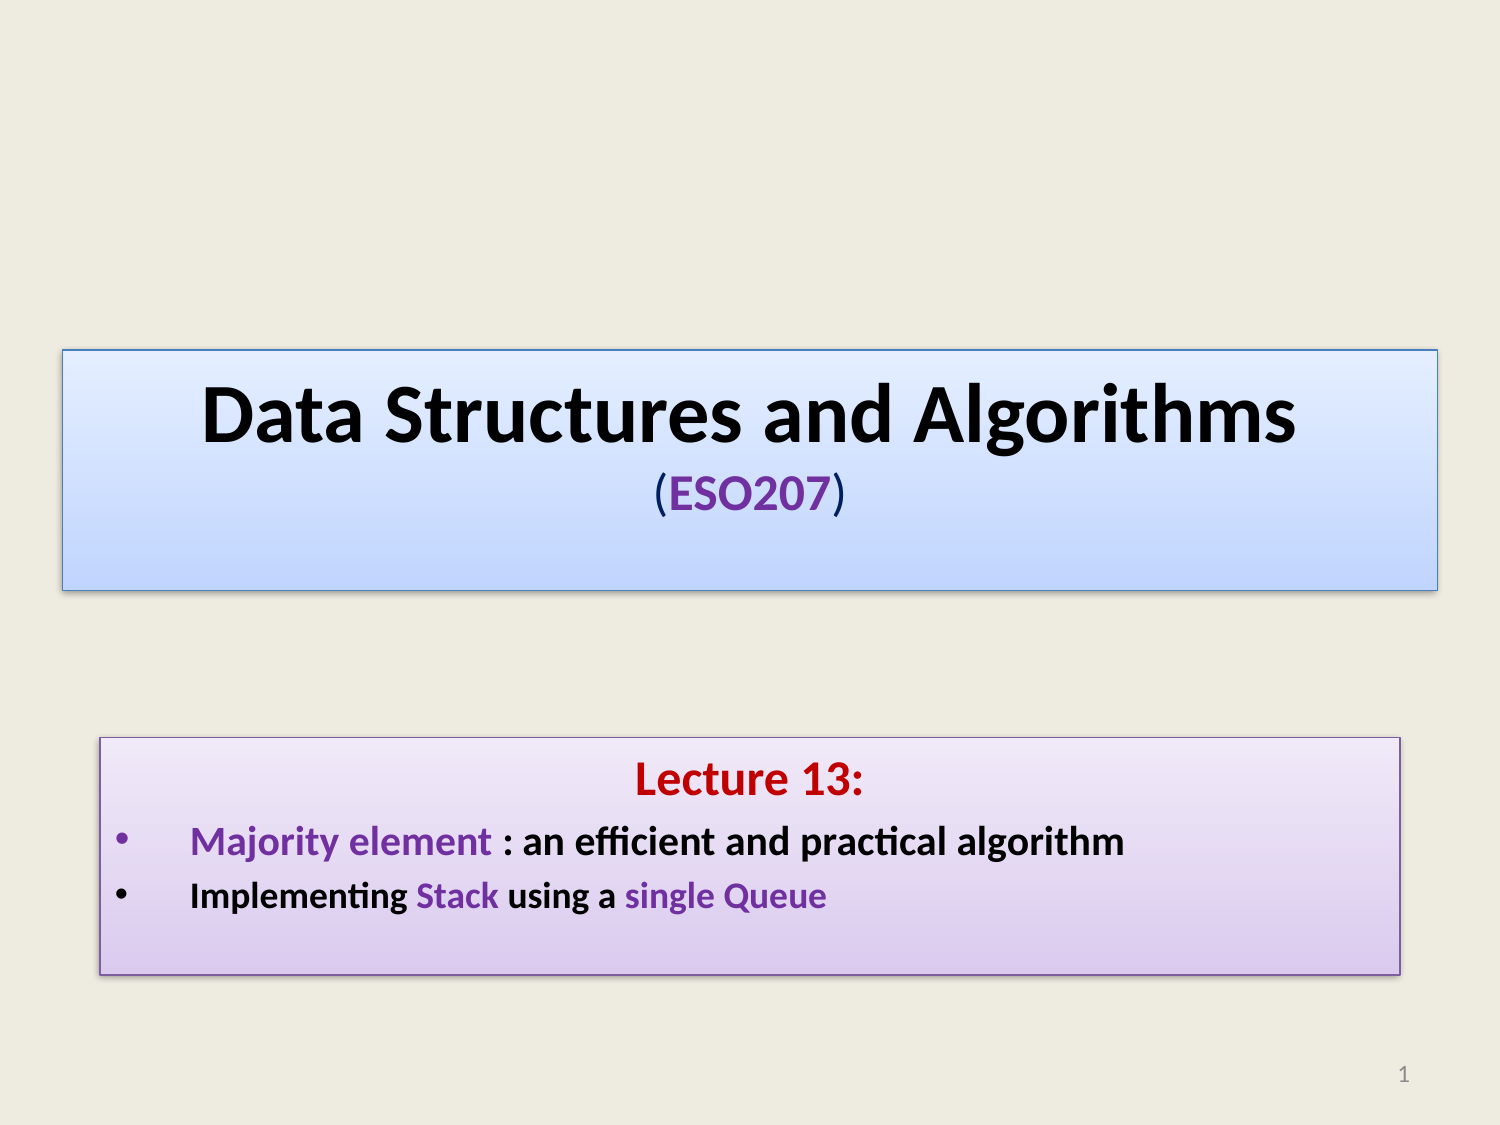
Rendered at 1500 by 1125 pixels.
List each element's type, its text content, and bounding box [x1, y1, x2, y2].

slide_number 1 [1074, 1042, 1425, 1103]
title Data Structures and Algorithms (ESO207) [62, 349, 1438, 591]
subtitle Lecture 13: Majority element : an efficient and practical algorithm Implementing Stack using a single Queue [99, 737, 1401, 976]
